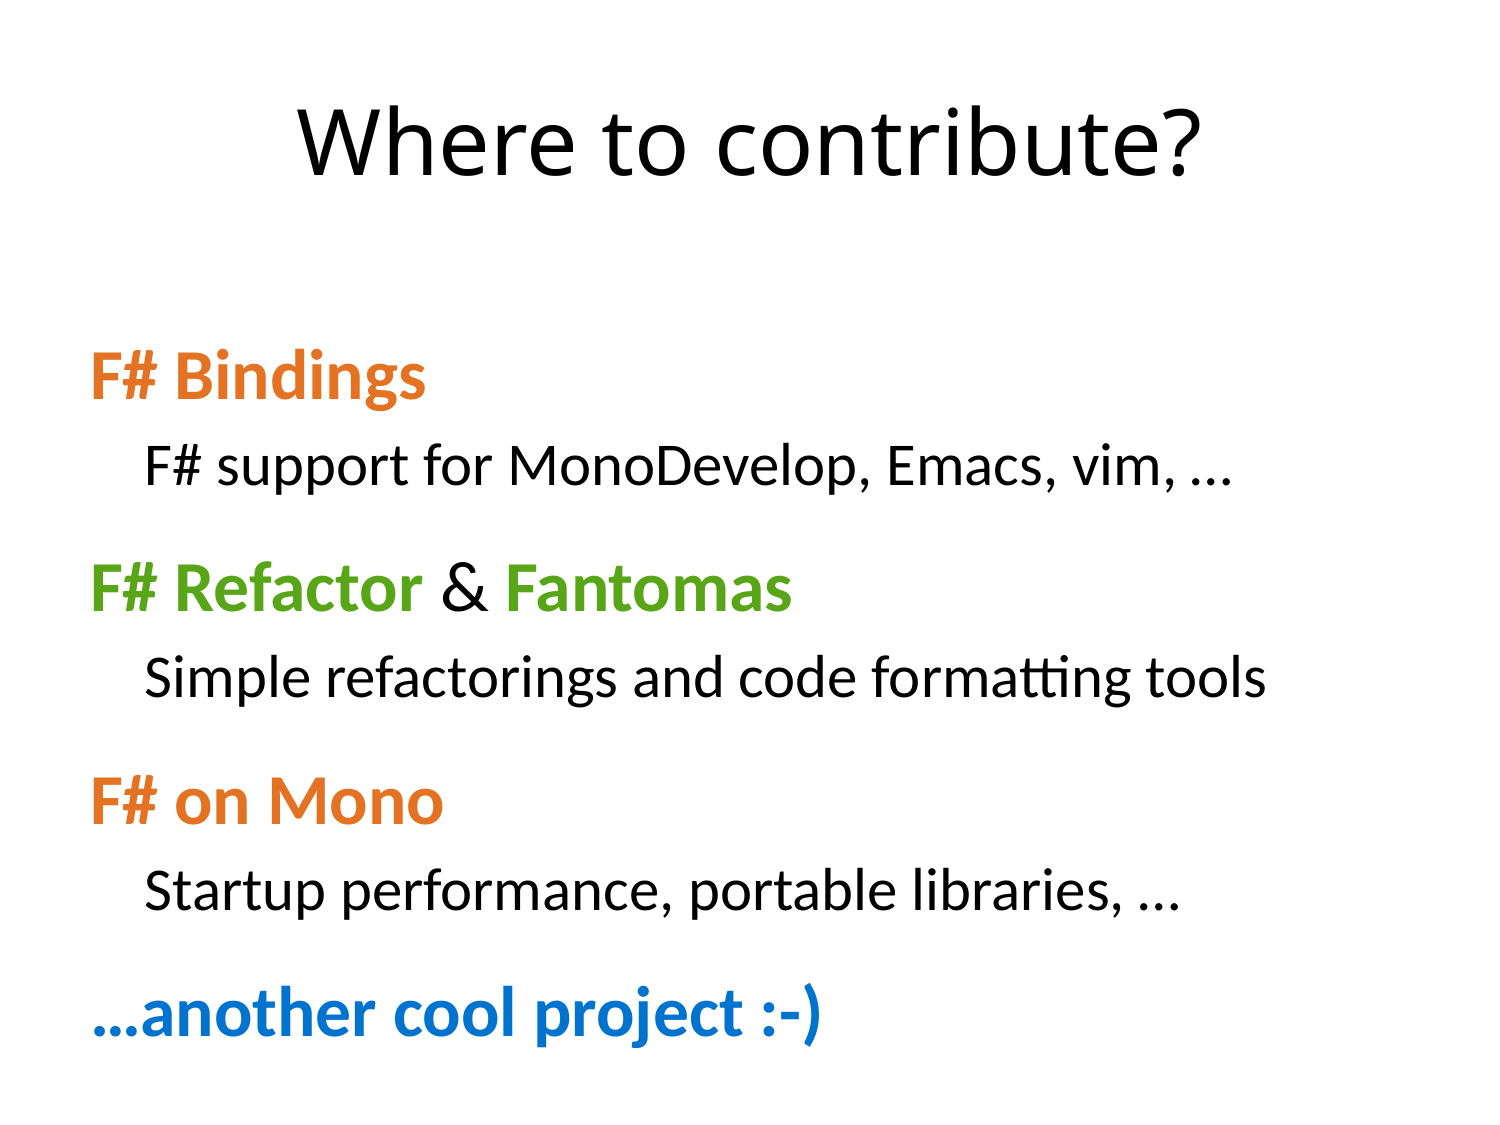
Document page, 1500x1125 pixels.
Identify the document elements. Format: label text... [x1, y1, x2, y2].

title Where to contribute? [75, 45, 1425, 233]
list F# Bindings F# support for MonoDevelop, Emacs, vim, … F# Refactor & Fantomas Simple refactorings and code formatting tools F# on Mono Startup performance, portable libraries, … …another cool project :-) [75, 320, 1425, 1075]
